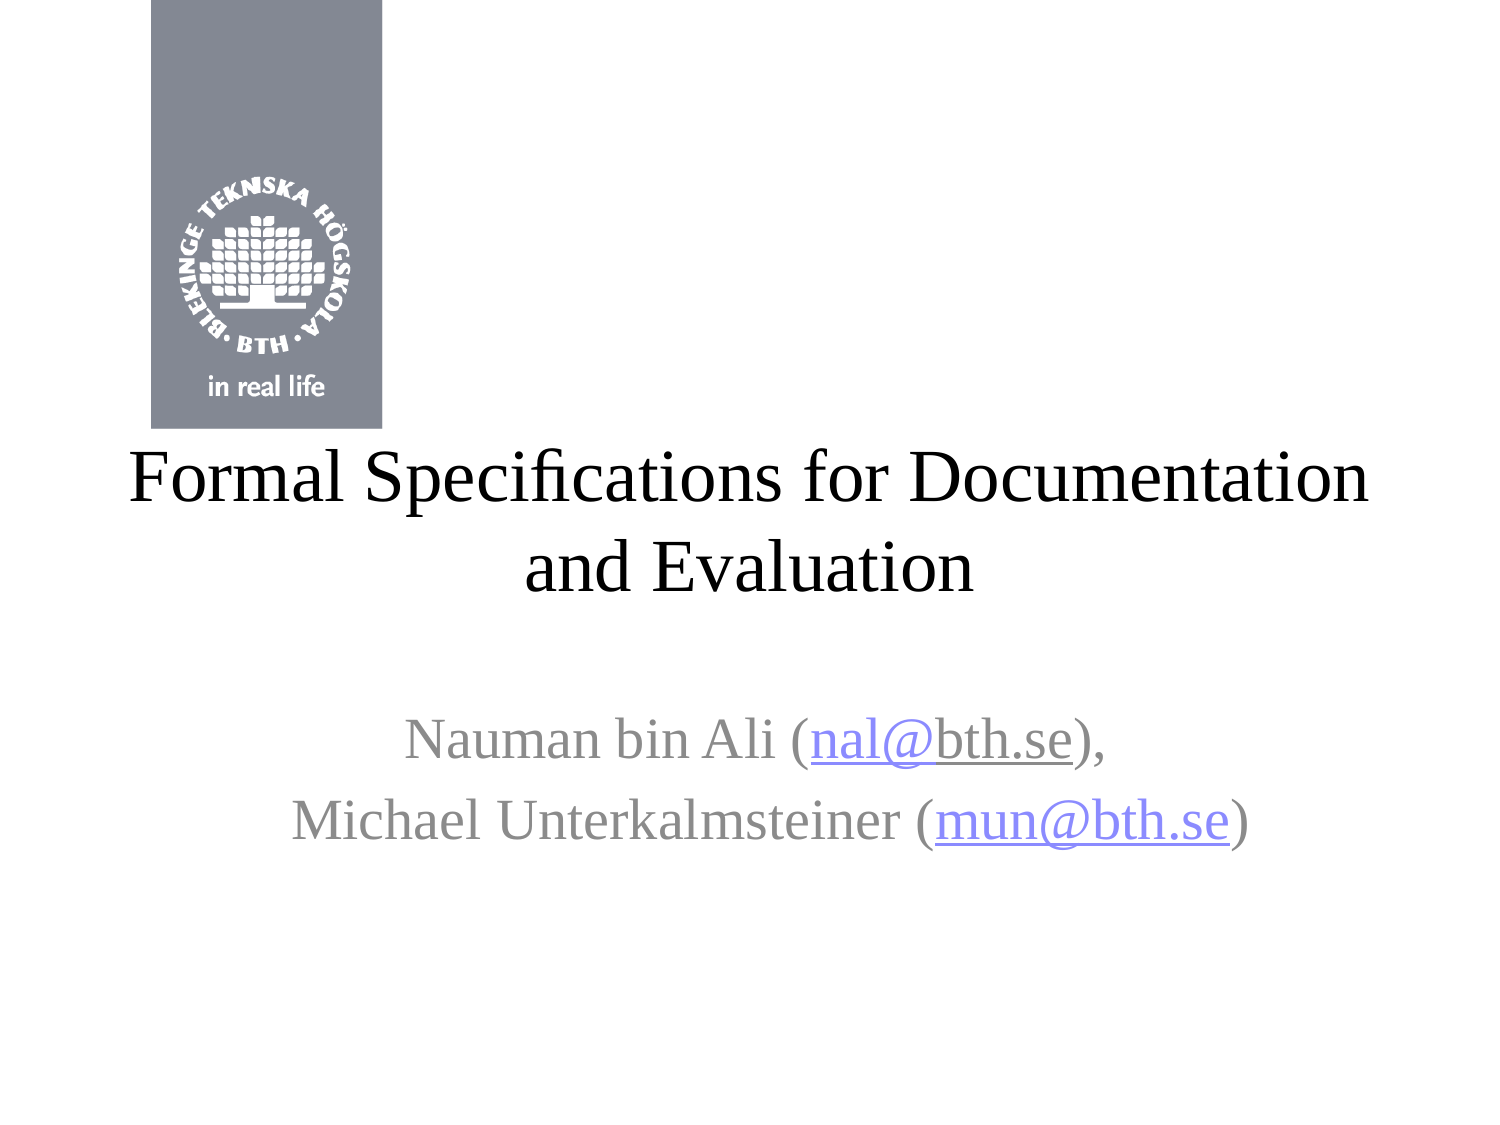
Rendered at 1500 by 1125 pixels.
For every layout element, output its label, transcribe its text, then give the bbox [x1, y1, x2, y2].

title Formal Speciﬁcations for Documentation and Evaluation [112, 396, 1388, 638]
subtitle Nauman bin Ali (nal@bth.se), Michael Unterkalmsteiner (mun@bth.se) [265, 692, 1275, 925]
picture [0, 0, 665, 463]
